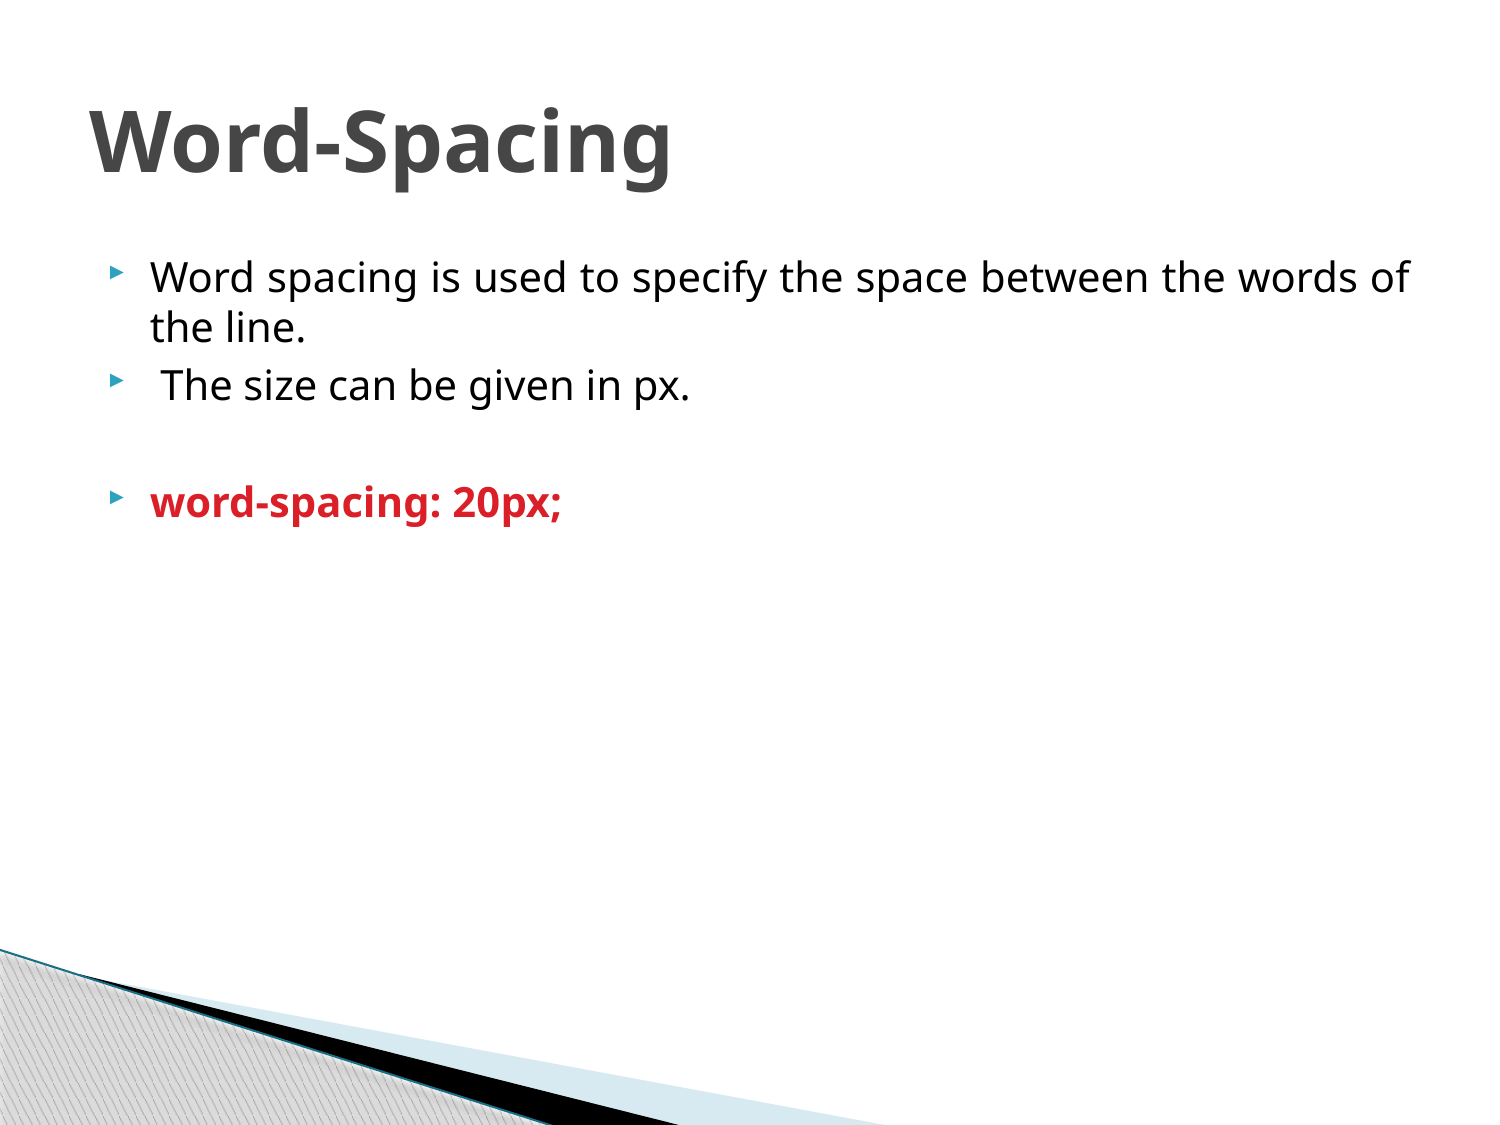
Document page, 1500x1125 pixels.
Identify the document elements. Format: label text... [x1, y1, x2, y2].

title Word-Spacing [75, 45, 1425, 233]
list Word spacing is used to specify the space between the words of the line. The size can be given in px. word-spacing: 20px; [75, 243, 1425, 986]
